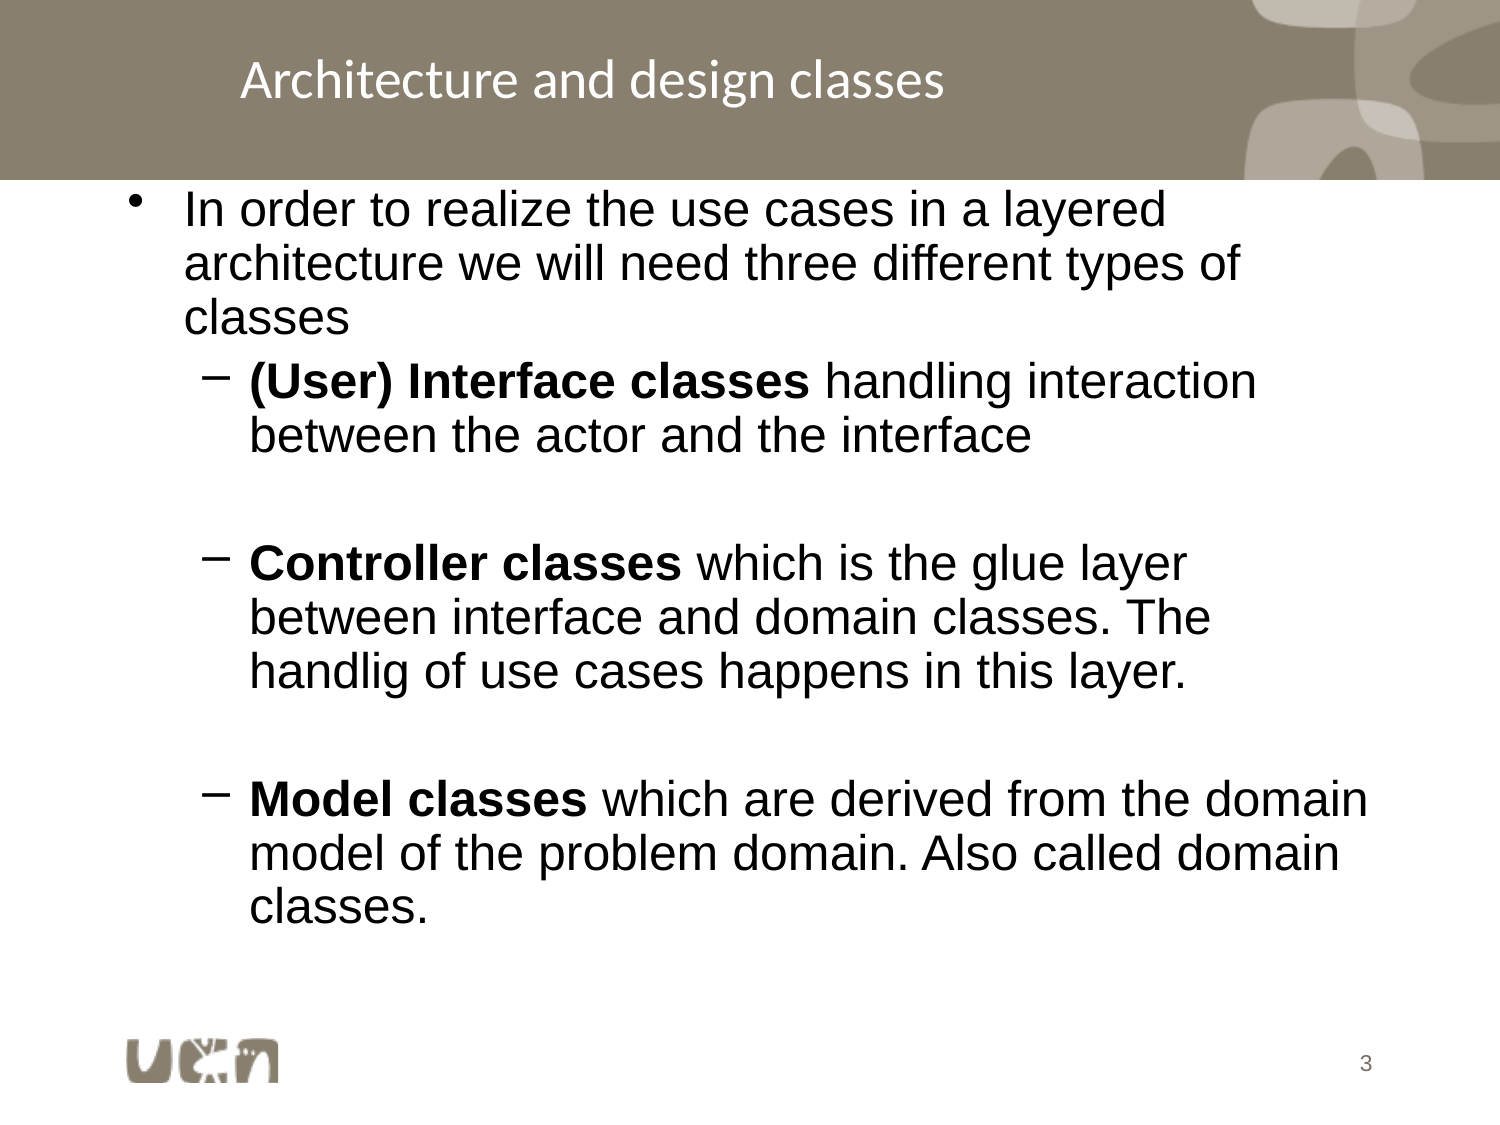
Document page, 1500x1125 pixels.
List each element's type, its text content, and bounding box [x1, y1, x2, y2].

slide_number 3 [1074, 1025, 1388, 1100]
text_box In order to realize the use cases in a layered architecture we will need three different types of classes (User) Interface classes handling interaction between the actor and the interface Controller classes which is the glue layer between interface and domain classes. The handlig of use cases happens in this layer. Model classes which are derived from the domain model of the problem domain. Also called domain classes. [112, 175, 1388, 1000]
title Architecture and design classes [225, 35, 1500, 118]
